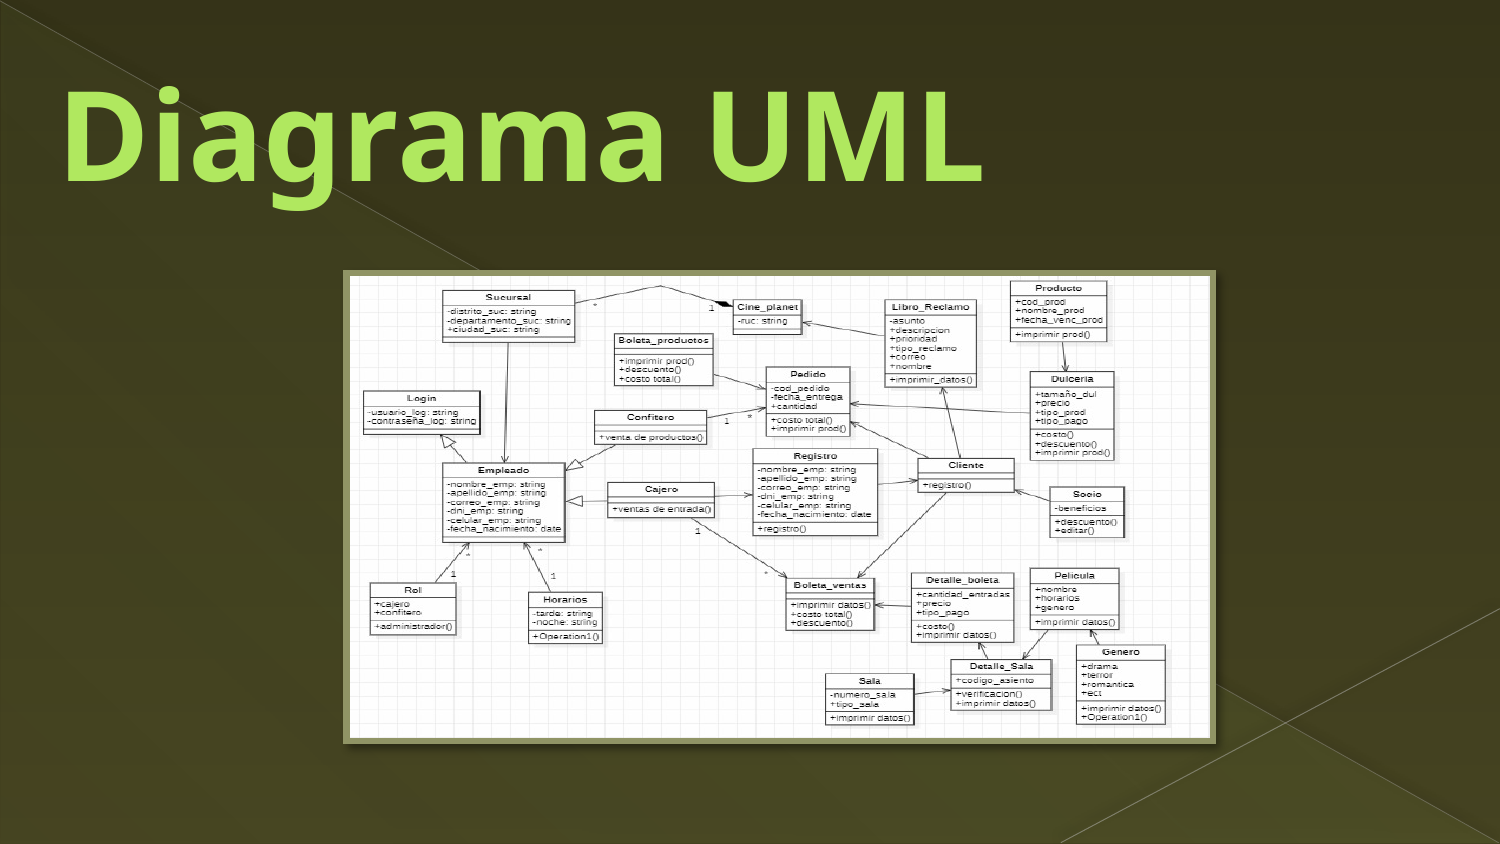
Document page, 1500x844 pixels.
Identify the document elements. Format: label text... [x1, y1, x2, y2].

title Diagrama UML [0, 0, 1045, 276]
picture [349, 276, 1211, 739]
